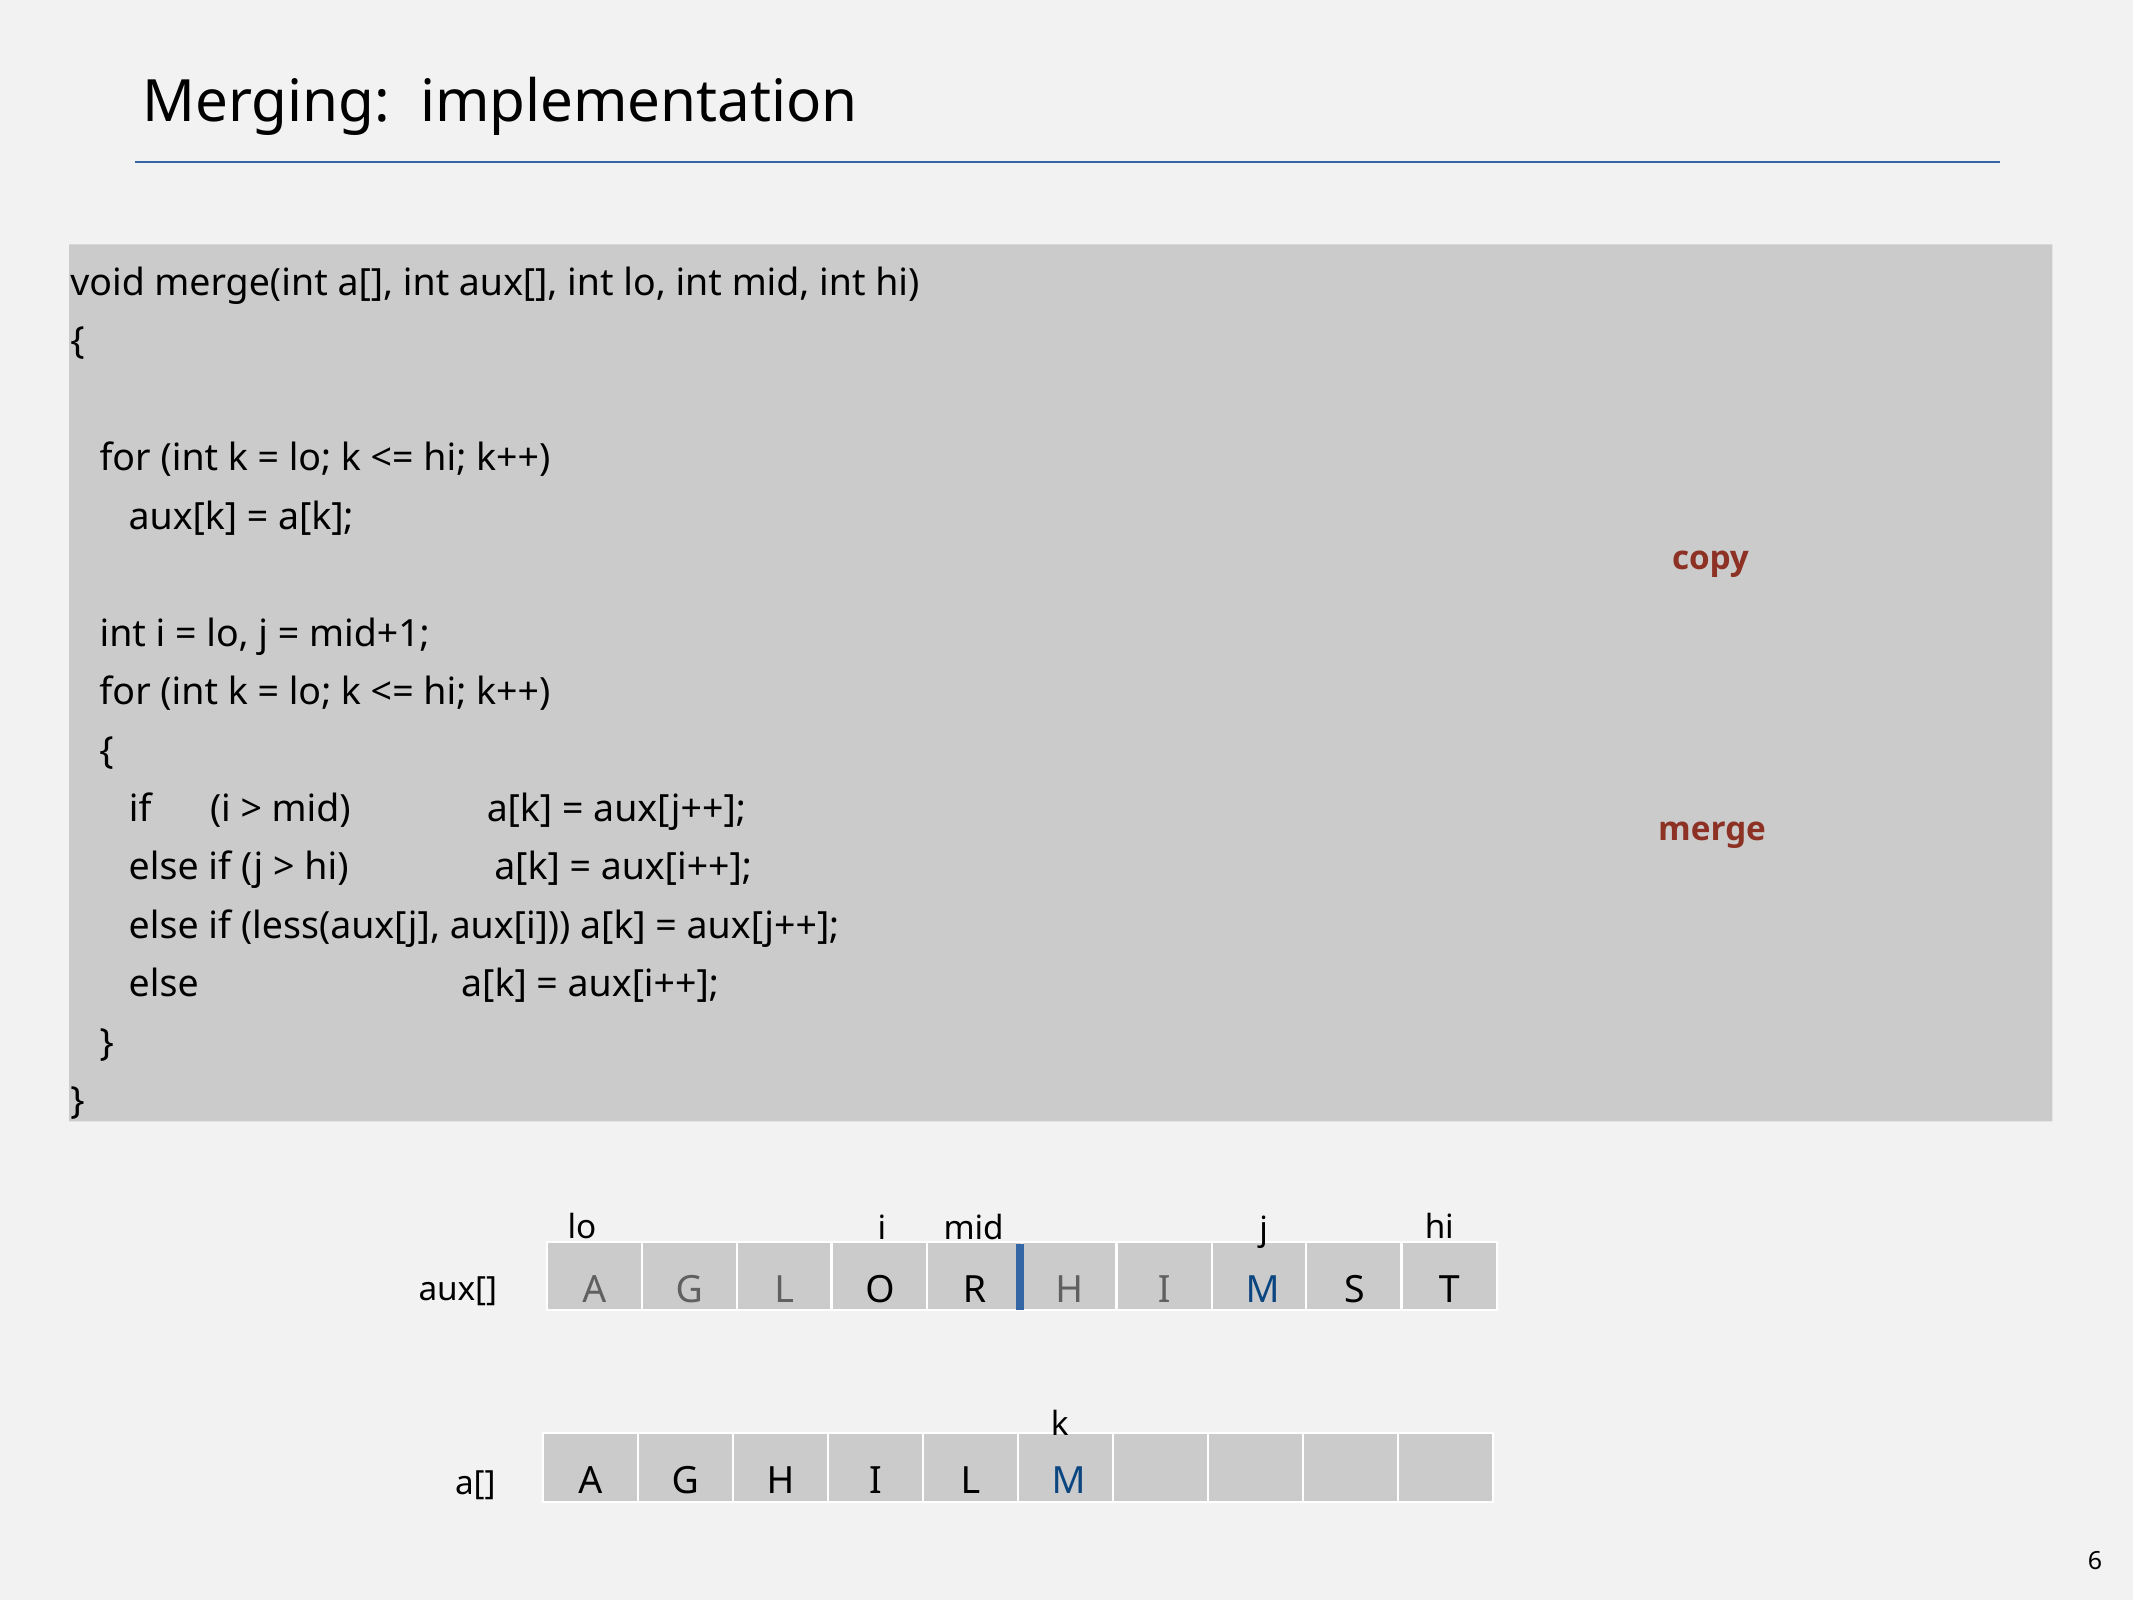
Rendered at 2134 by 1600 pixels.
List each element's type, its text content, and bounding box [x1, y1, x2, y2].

title Merging: implementation [132, 0, 2001, 134]
text_box [641, 1242, 736, 1311]
text_box T [1427, 1249, 1472, 1304]
text_box I [853, 1440, 898, 1495]
text_box M [1043, 1440, 1088, 1495]
text_box void merge(int a[], int aux[], int lo, int mid, int hi) { for (int k = lo; k <= hi; k++) aux[k] = a[k]; int i = lo, j = mid+1; for (int k = lo; k <= hi; k++) { if (i > mid) a[k] = aux[j++]; else if (j > hi) a[k] = aux[i++]; else if (less(aux[j], aux[i])) a[k] = aux[j++]; else a[k] = aux[i++]; } } [69, 244, 2053, 1122]
text_box [1401, 1242, 1497, 1311]
text_box G [667, 1249, 712, 1304]
text_box [1398, 1433, 1494, 1502]
text_box [927, 1242, 1021, 1311]
text_box merge [1648, 787, 1776, 848]
text_box [637, 1433, 732, 1502]
text_box [546, 1242, 641, 1311]
text_box [1017, 1433, 1112, 1502]
text_box G [663, 1440, 708, 1495]
text_box [736, 1242, 831, 1311]
text_box hi [1415, 1185, 1495, 1236]
text_box [732, 1433, 827, 1502]
text_box a[] [445, 1441, 548, 1492]
text_box H [758, 1440, 803, 1495]
text_box S [1332, 1249, 1377, 1304]
text_box [1021, 1242, 1116, 1311]
text_box I [1142, 1249, 1187, 1304]
text_box A [572, 1249, 617, 1304]
text_box H [1046, 1249, 1092, 1304]
text_box [831, 1242, 927, 1311]
text_box j [1249, 1187, 1296, 1238]
text_box i [867, 1185, 910, 1236]
text_box [922, 1433, 1017, 1502]
text_box R [952, 1249, 997, 1304]
text_box [1306, 1242, 1401, 1311]
text_box k [1041, 1382, 1102, 1433]
text_box [1207, 1433, 1302, 1502]
text_box mid [933, 1185, 1055, 1236]
text_box A [568, 1440, 613, 1495]
text_box O [857, 1249, 902, 1304]
text_box copy [1662, 516, 1759, 577]
text_box [827, 1433, 922, 1502]
text_box M [1237, 1249, 1282, 1304]
text_box lo [558, 1185, 638, 1236]
text_box [1112, 1433, 1207, 1502]
slide_number 6 [2069, 1537, 2121, 1587]
text_box aux[] [408, 1246, 549, 1297]
text_box [1302, 1433, 1398, 1502]
text_box L [948, 1440, 993, 1495]
text_box L [762, 1249, 807, 1304]
text_box [542, 1433, 637, 1502]
text_box [1211, 1242, 1306, 1311]
text_box [1116, 1242, 1211, 1311]
